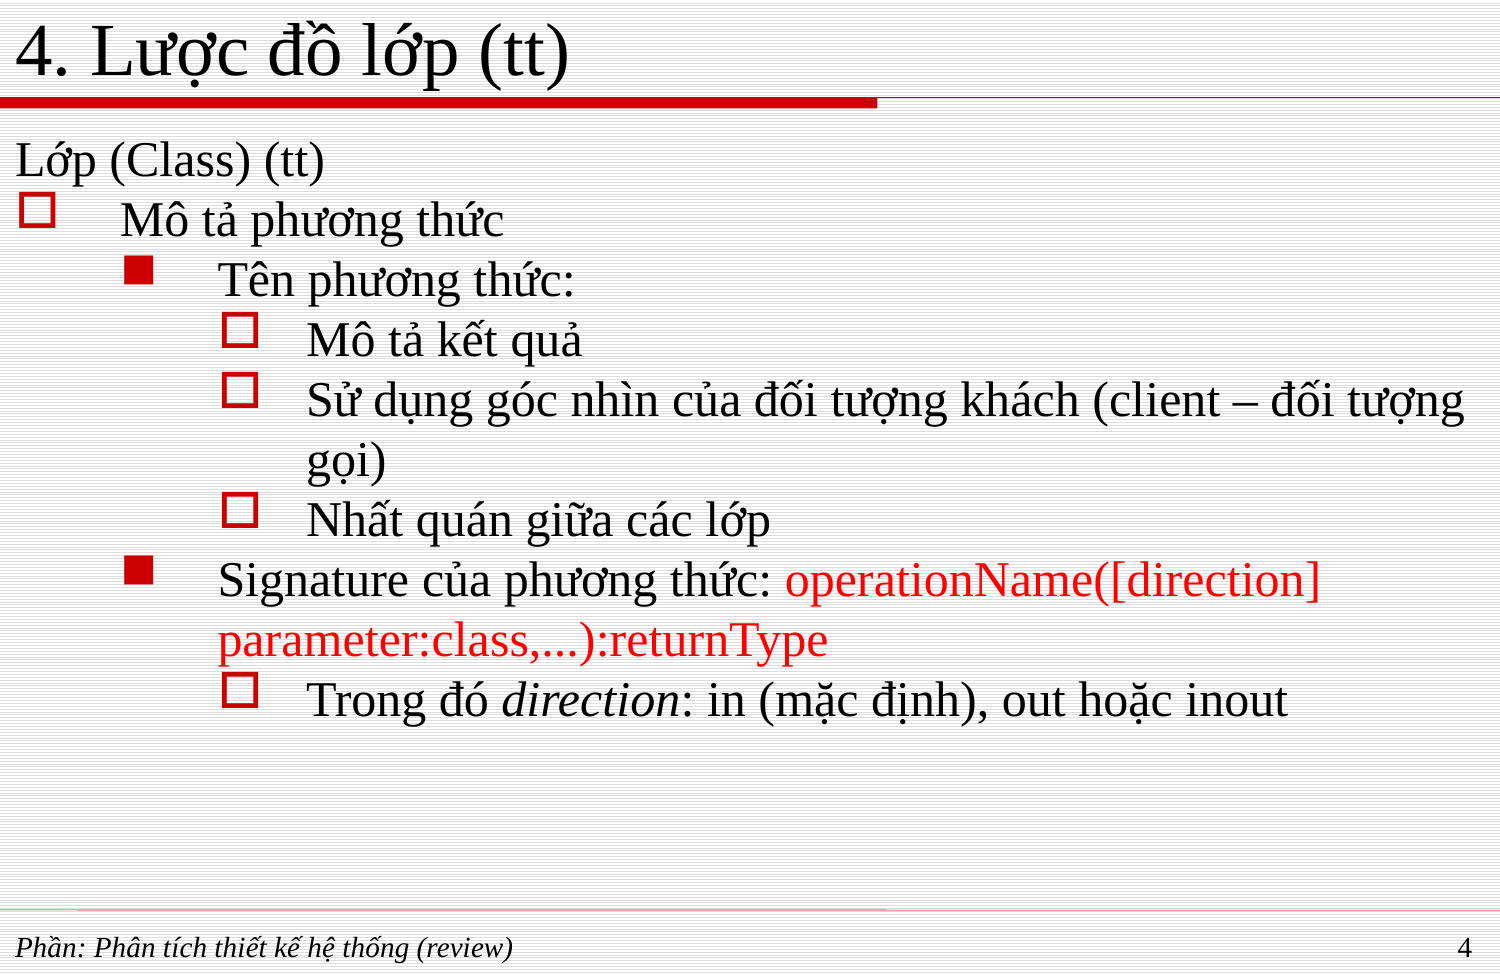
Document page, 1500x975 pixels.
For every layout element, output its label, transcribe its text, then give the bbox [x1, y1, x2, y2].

footer Phần: Phân tích thiết kế hệ thống (review) [0, 920, 1225, 965]
list Lớp (Class) (tt) Mô tả phương thức Tên phương thức: Mô tả kết quả Sử dụng góc nhìn của đối tượng khách (client – đối tượng gọi) Nhất quán giữa các lớp Signature của phương thức: operationName([direction] parameter:class,...):returnType Trong đó direction: in (mặc định), out hoặc inout [0, 119, 1500, 900]
slide_number 4 [1337, 920, 1488, 967]
title 4. Lược đồ lớp (tt) [0, 10, 1500, 98]
